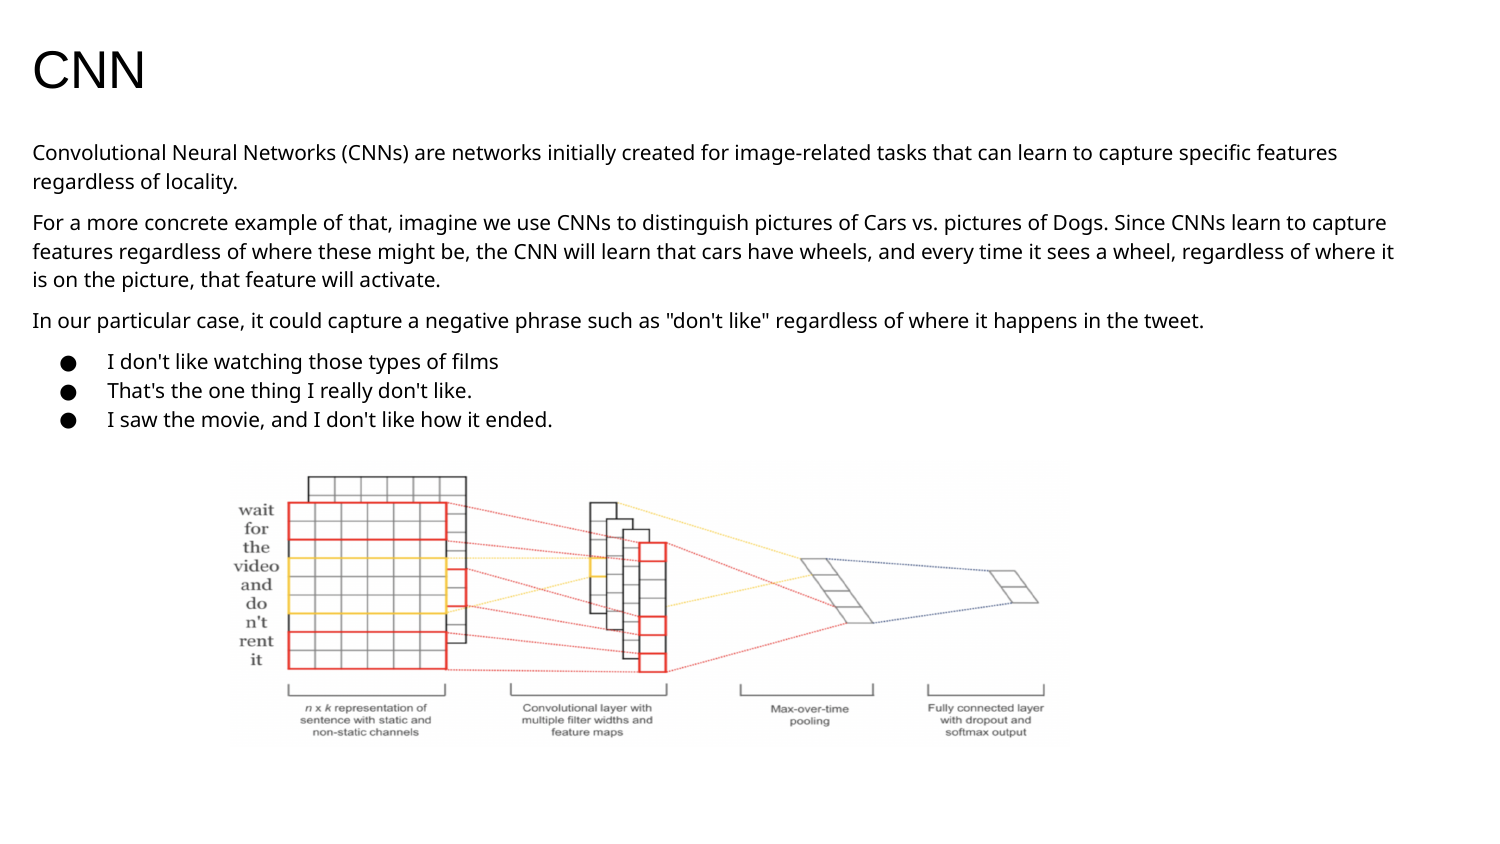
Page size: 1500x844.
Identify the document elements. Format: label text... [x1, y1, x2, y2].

list Convolutional Neural Networks (CNNs) are networks initially created for image-related tasks that can learn to capture specific features regardless of locality. For a more concrete example of that, imagine we use CNNs to distinguish pictures of Cars vs. pictures of Dogs. Since CNNs learn to capture features regardless of where these might be, the CNN will learn that cars have wheels, and every time it sees a wheel, regardless of where it is on the picture, that feature will activate. In our particular case, it could capture a negative phrase such as "don't like" regardless of where it happens in the tweet. I don't like watching those types of films That's the one thing I really don't like. I saw the movie, and I don't like how it ended. [17, 121, 1415, 682]
title CNN [17, 20, 1415, 115]
picture [229, 460, 1071, 748]
